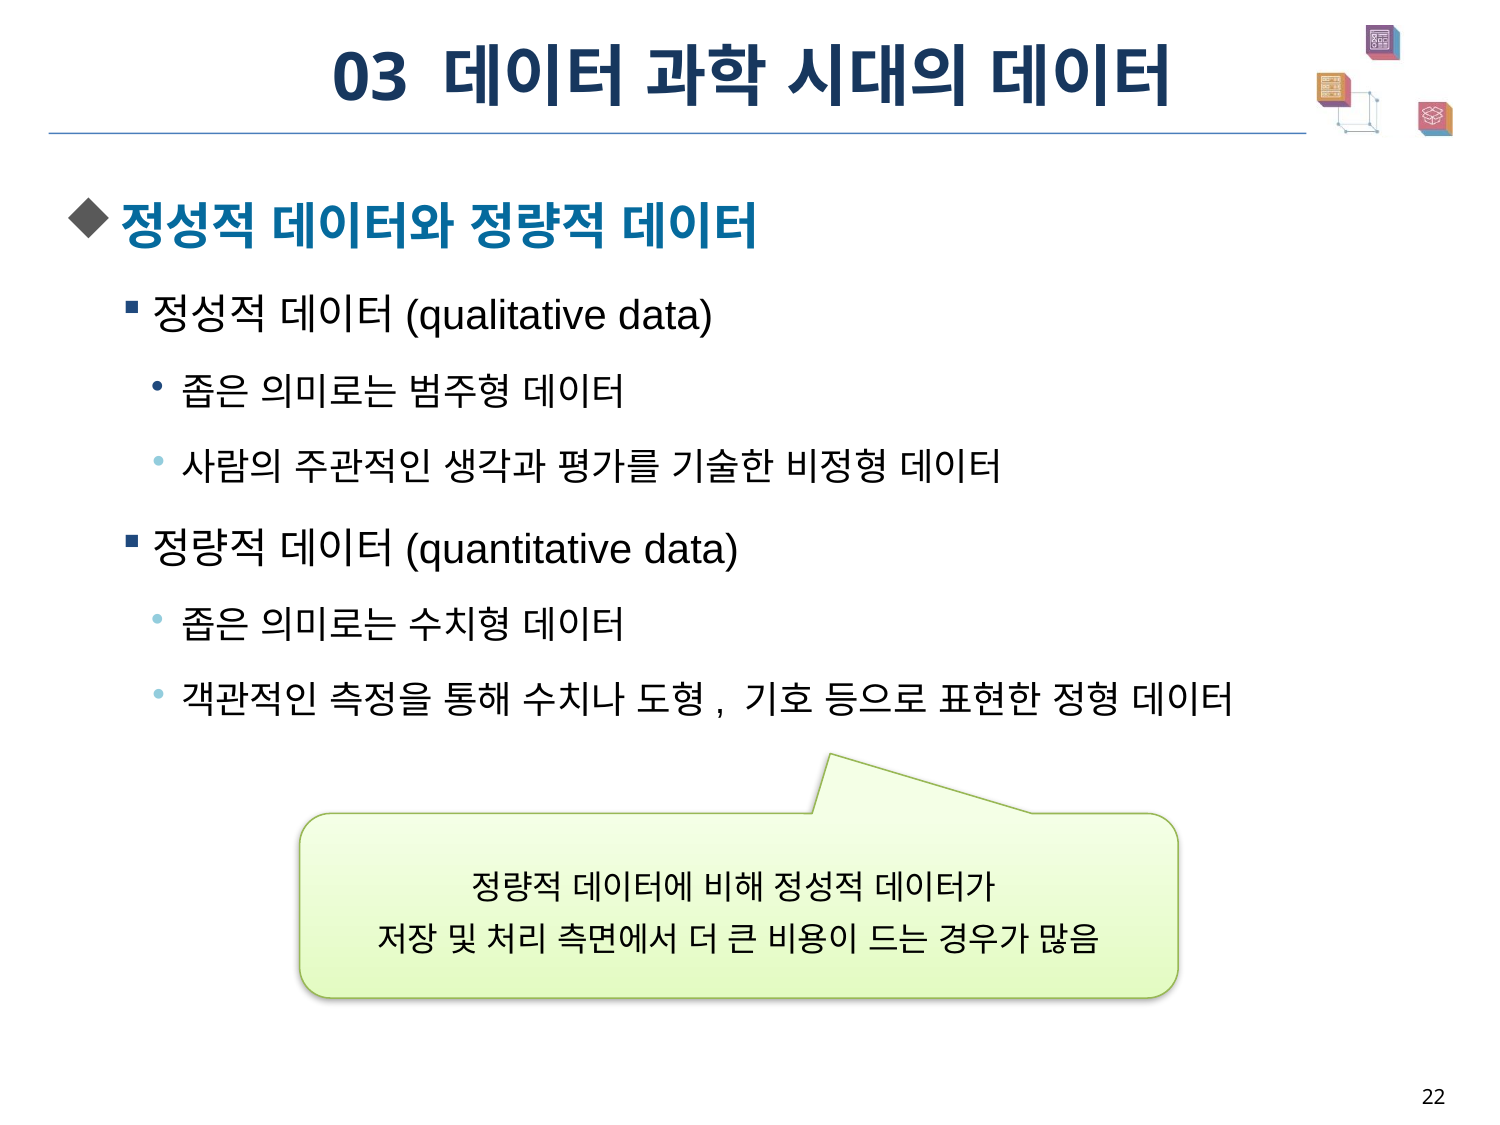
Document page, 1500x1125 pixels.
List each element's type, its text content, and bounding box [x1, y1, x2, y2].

title 03 데이터 과학 시대의 데이터 [48, 25, 1459, 123]
text_box 정량적 데이터에 비해 정성적 데이터가 저장 및 처리 측면에서 더 큰 비용이 드는 경우가 많음 [298, 752, 1179, 999]
list 정성적 데이터와 정량적 데이터 정성적 데이터(qualitative data) 좁은 의미로는 범주형 데이터 사람의 주관적인 생각과 평가를 기술한 비정형 데이터 정량적 데이터(quantitative data) 좁은 의미로는 수치형 데이터 객관적인 측정을 통해 수치나 도형, 기호 등으로 표현한 정형 데이터 [48, 187, 1452, 1097]
picture [1316, 123, 1453, 138]
